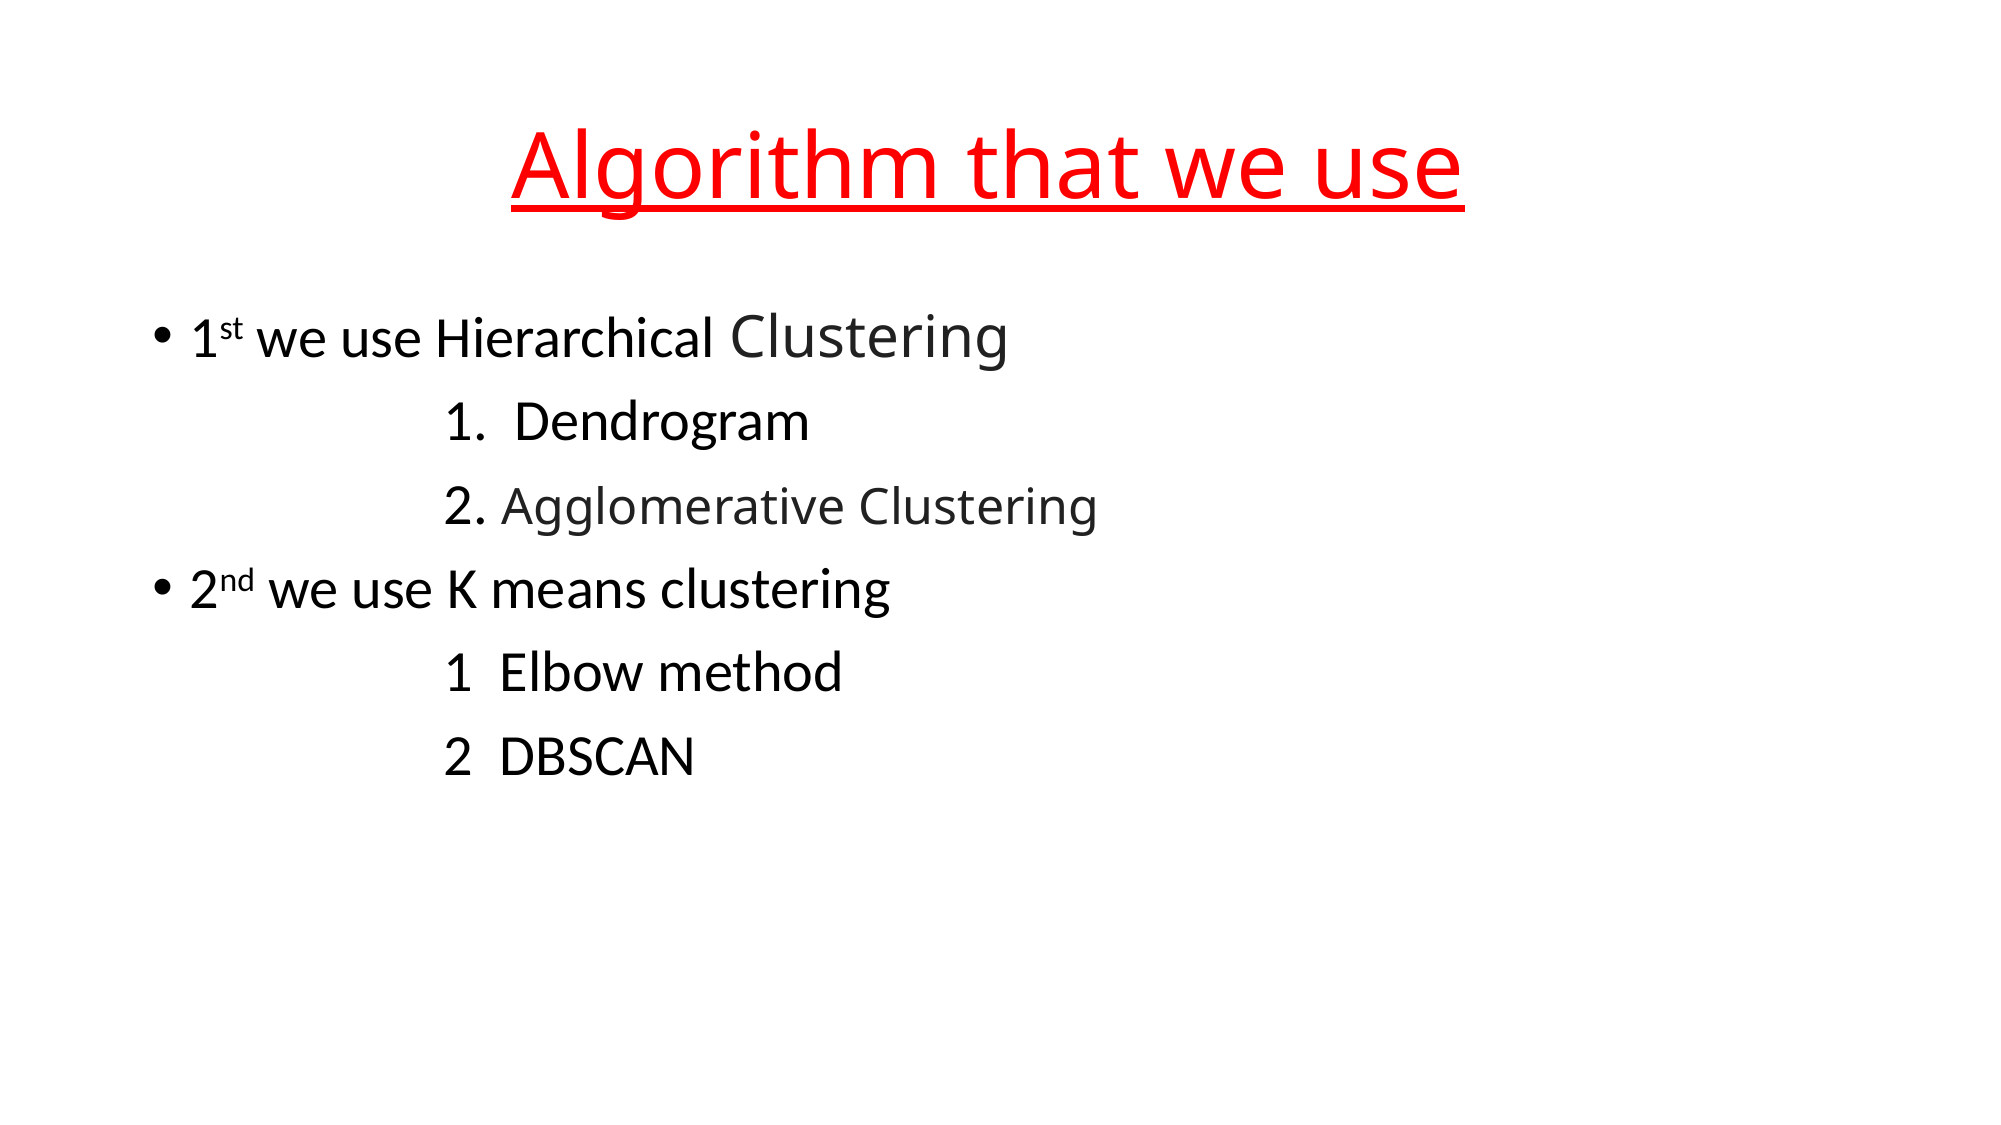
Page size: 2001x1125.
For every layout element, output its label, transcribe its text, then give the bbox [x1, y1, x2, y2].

list 1st we use Hierarchical Clustering 1. Dendrogram 2. Agglomerative Clustering 2nd we use K means clustering 1 Elbow method 2 DBSCAN [137, 299, 1863, 1014]
title Algorithm that we use [137, 59, 1863, 278]
